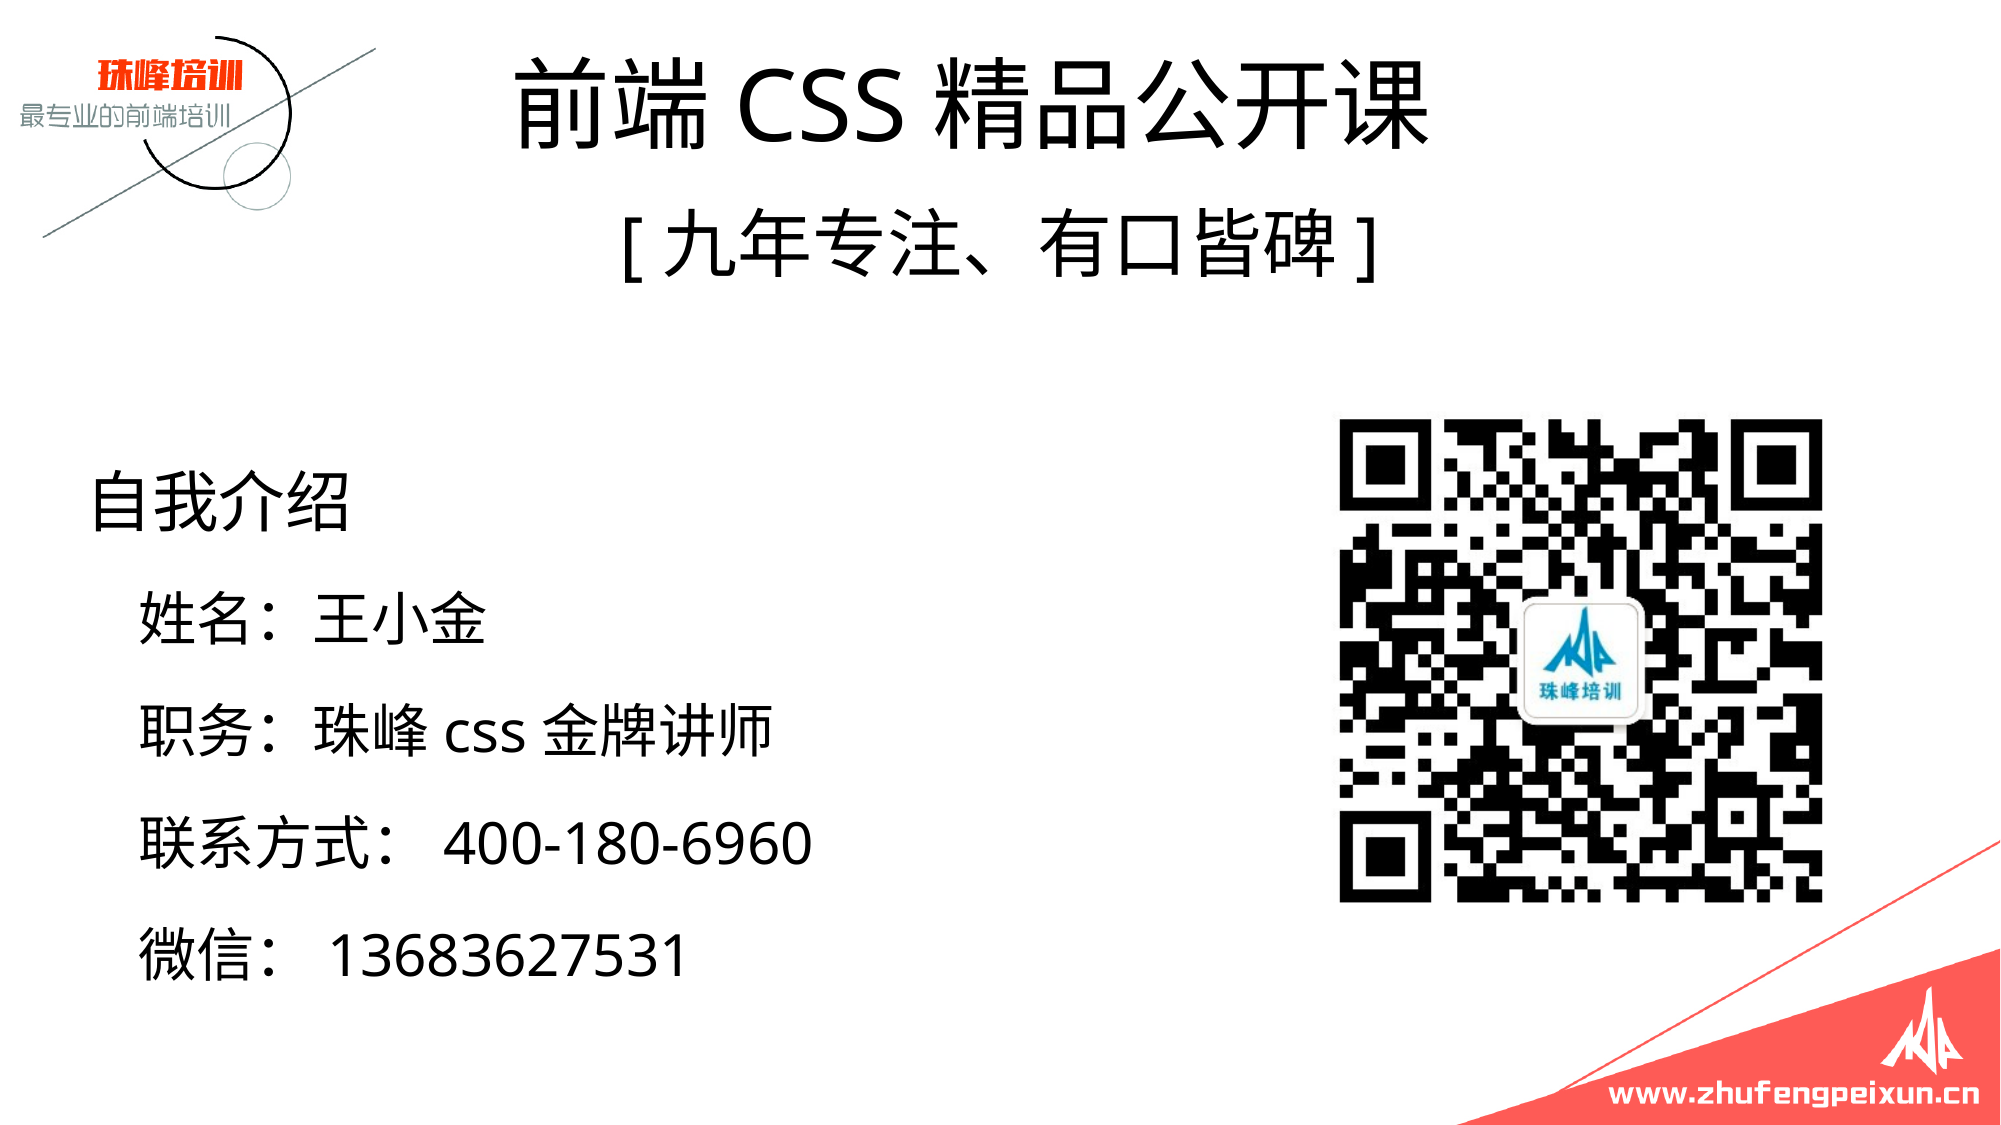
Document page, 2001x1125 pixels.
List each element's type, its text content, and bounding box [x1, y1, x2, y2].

text_box [九年专注、有口皆碑] [604, 188, 1396, 384]
picture [1327, 405, 2001, 1125]
picture [18, 36, 376, 238]
title 前端CSS精品公开课 [108, 47, 1834, 226]
list 自我介绍 姓名：王小金 职务：珠峰css金牌讲师 联系方式：400-180-6960 微信：13683627531 [70, 360, 1269, 1116]
